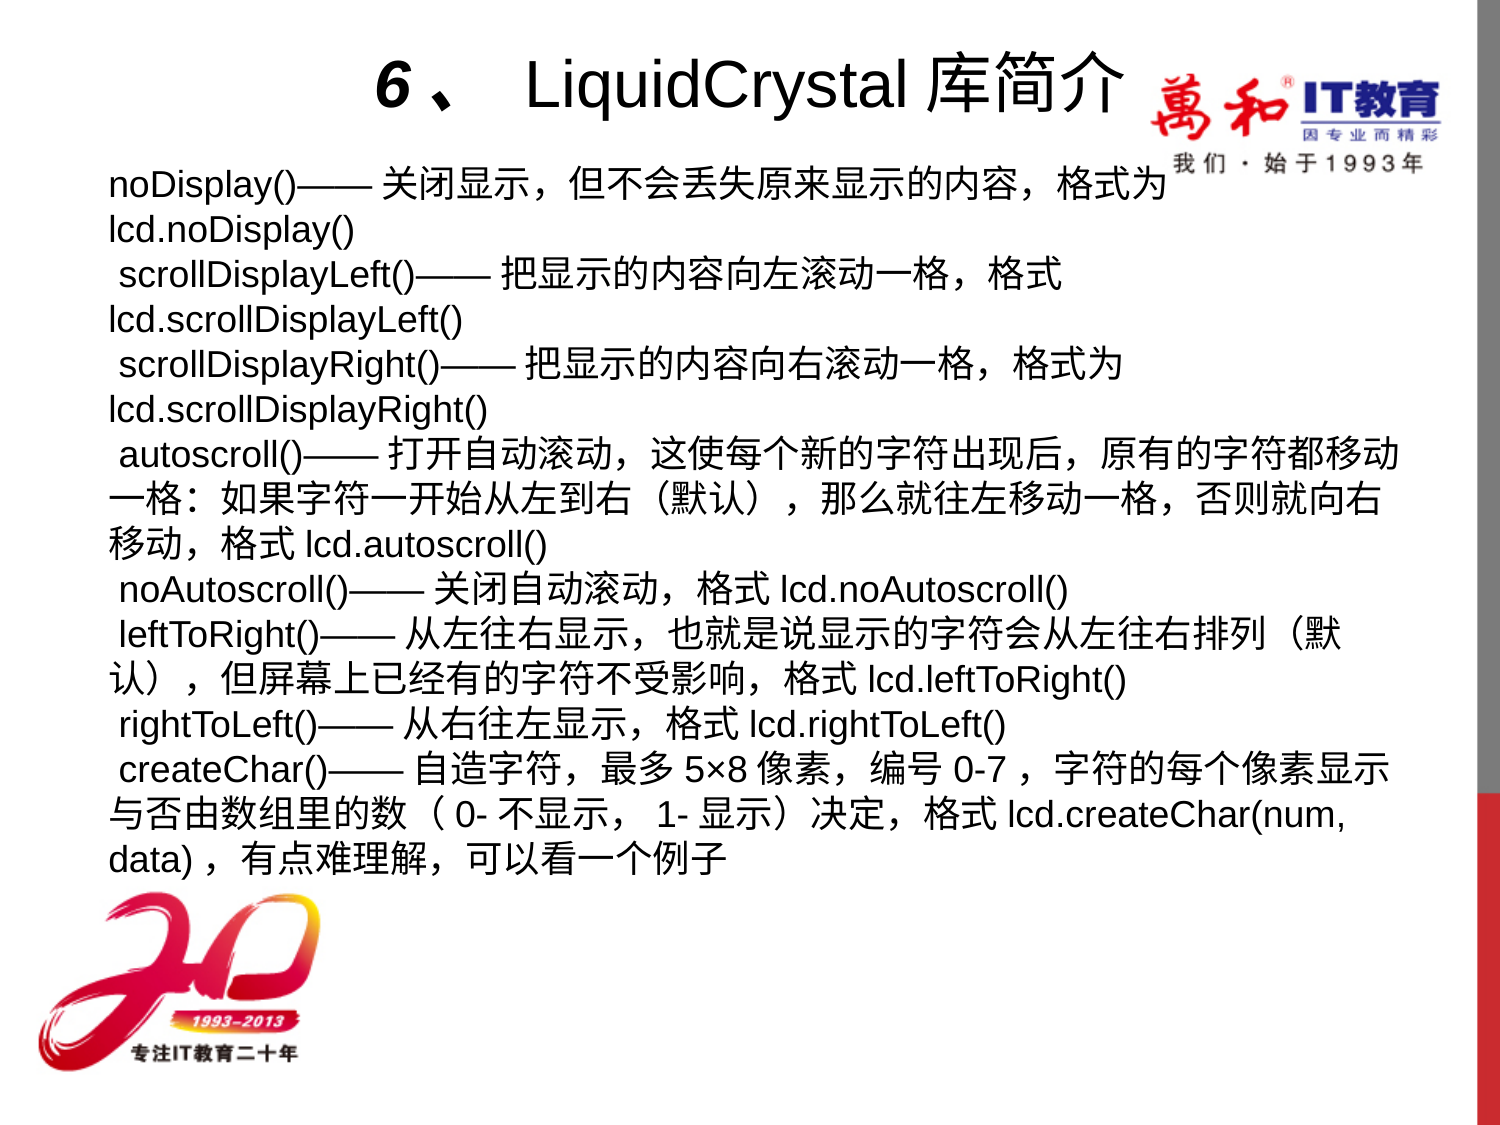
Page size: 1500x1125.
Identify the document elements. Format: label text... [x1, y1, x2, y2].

title 6、 LiquidCrystal库简介 [74, 37, 1426, 130]
text_box noDisplay()——关闭显示，但不会丢失原来显示的内容，格式为lcd.noDisplay() scrollDisplayLeft()——把显示的内容向左滚动一格，格式lcd.scrollDisplayLeft() scrollDisplayRight()——把显示的内容向右滚动一格，格式为lcd.scrollDisplayRight() autoscroll()——打开自动滚动，这使每个新的字符出现后，原有的字符都移动一格：如果字符一开始从左到右（默认），那么就往左移动一格，否则就向右移动，格式lcd.autoscroll() noAutoscroll()——关闭自动滚动，格式lcd.noAutoscroll() leftToRight()——从左往右显示，也就是说显示的字符会从左往右排列（默认），但屏幕上已经有的字符不受影响，格式lcd.leftToRight() rightToLeft()——从右往左显示，格式lcd.rightToLeft() createChar()——自造字符，最多5×8像素，编号0-7，字符的每个像素显示与否由数组里的数（0-不显示，1-显示）决定，格式lcd.createChar(num, data)，有点难理解，可以看一个例子 [93, 152, 1430, 888]
picture [0, 0, 1500, 1125]
